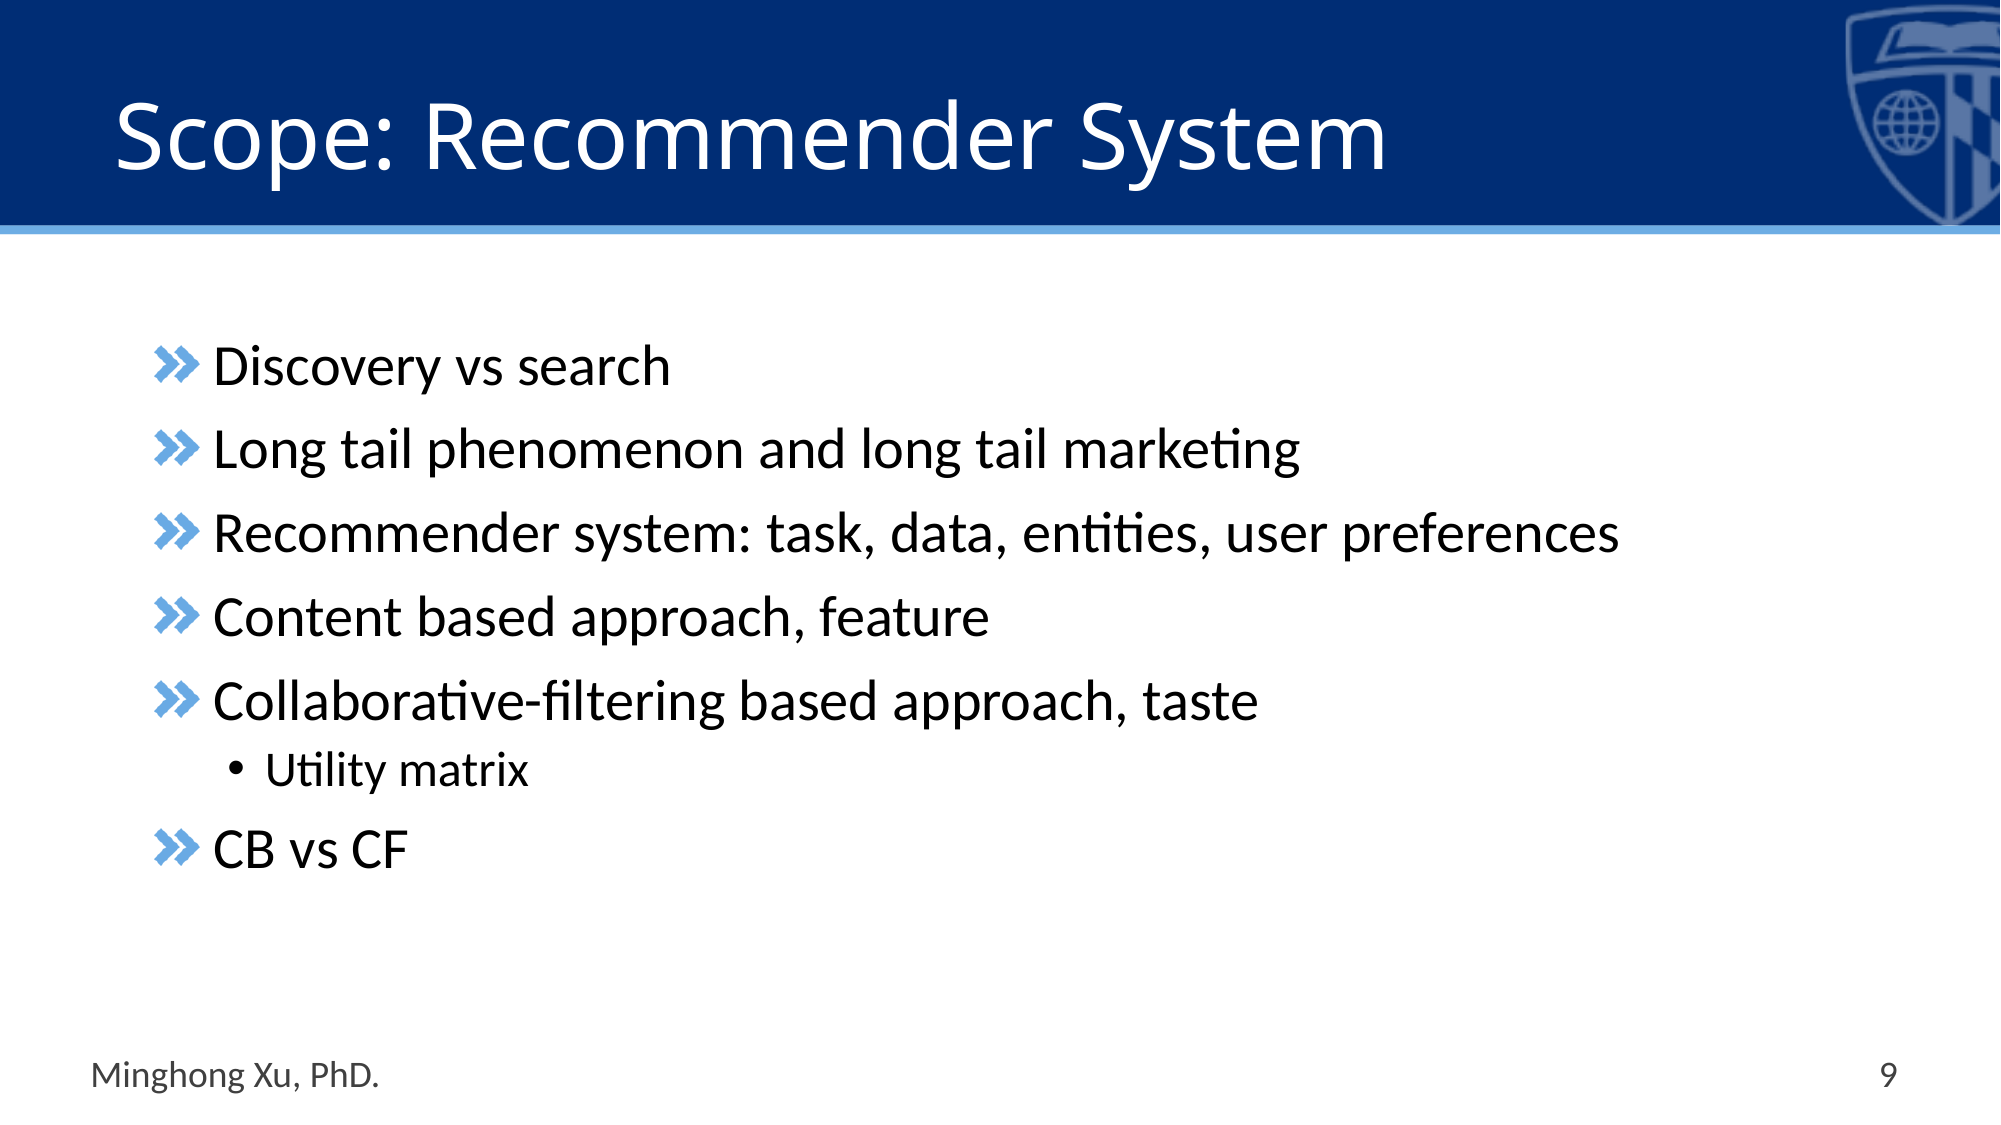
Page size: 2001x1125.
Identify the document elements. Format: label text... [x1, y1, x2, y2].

slide_number Minghong Xu, PhD. [75, 1042, 526, 1103]
picture [152, 426, 214, 467]
picture [152, 342, 214, 384]
list Discovery vs search Long tail phenomenon and long tail marketing Recommender system: task, data, entities, user preferences Content based approach, feature Collaborative-filtering based approach, taste Utility matrix CB vs CF [137, 327, 1863, 1014]
picture [152, 509, 214, 551]
title Scope: Recommender System [99, 82, 1450, 175]
picture [152, 593, 214, 635]
picture [152, 677, 214, 719]
picture [152, 825, 214, 867]
slide_number 9 [1462, 1042, 1913, 1103]
